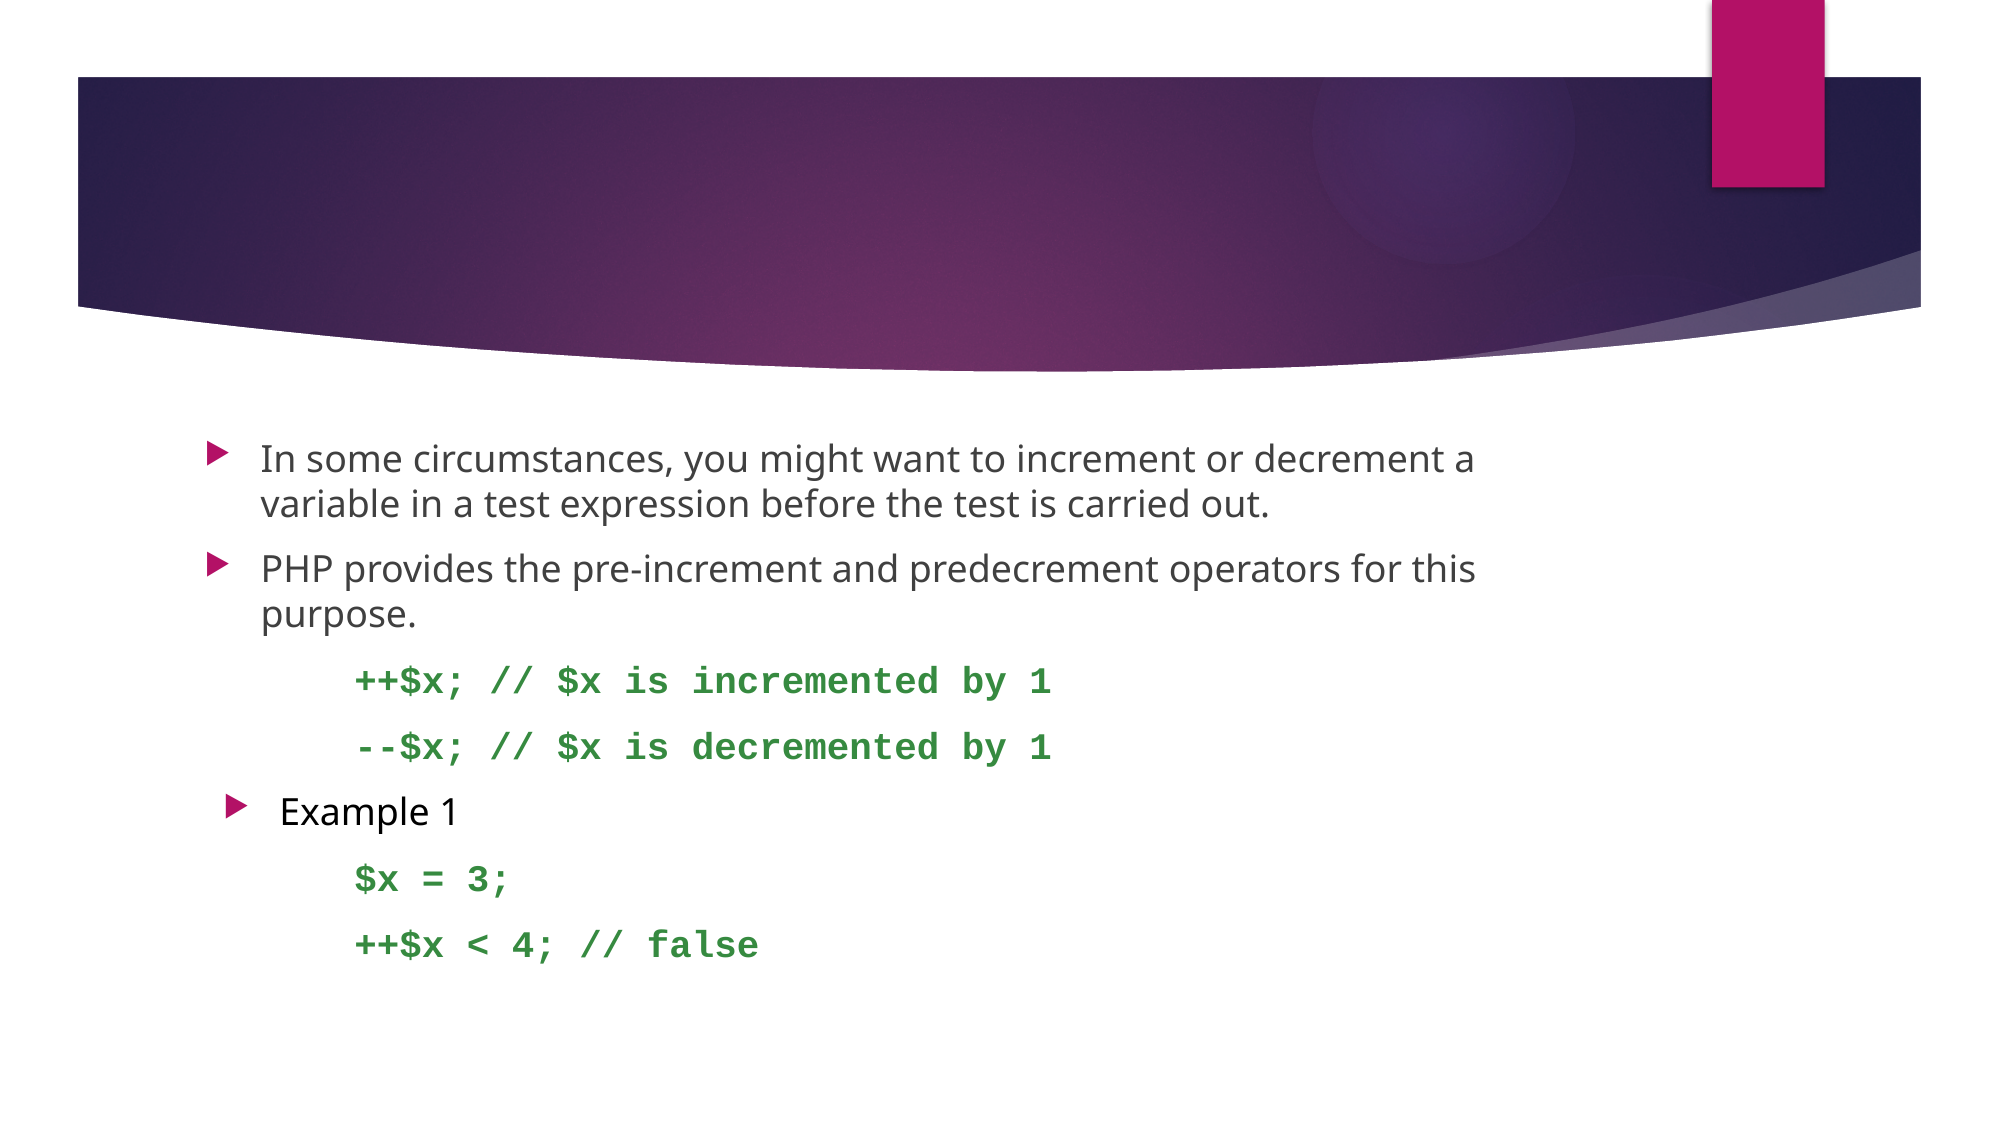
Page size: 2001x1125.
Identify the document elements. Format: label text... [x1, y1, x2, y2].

list In some circumstances, you might want to increment or decrement a variable in a test expression before the test is carried out. PHP provides the pre-increment and predecrement operators for this purpose. ++$x; // $x is incremented by 1 --$x; // $x is decremented by 1 Example 1 $x = 3; ++$x < 4; // false [189, 427, 1638, 988]
